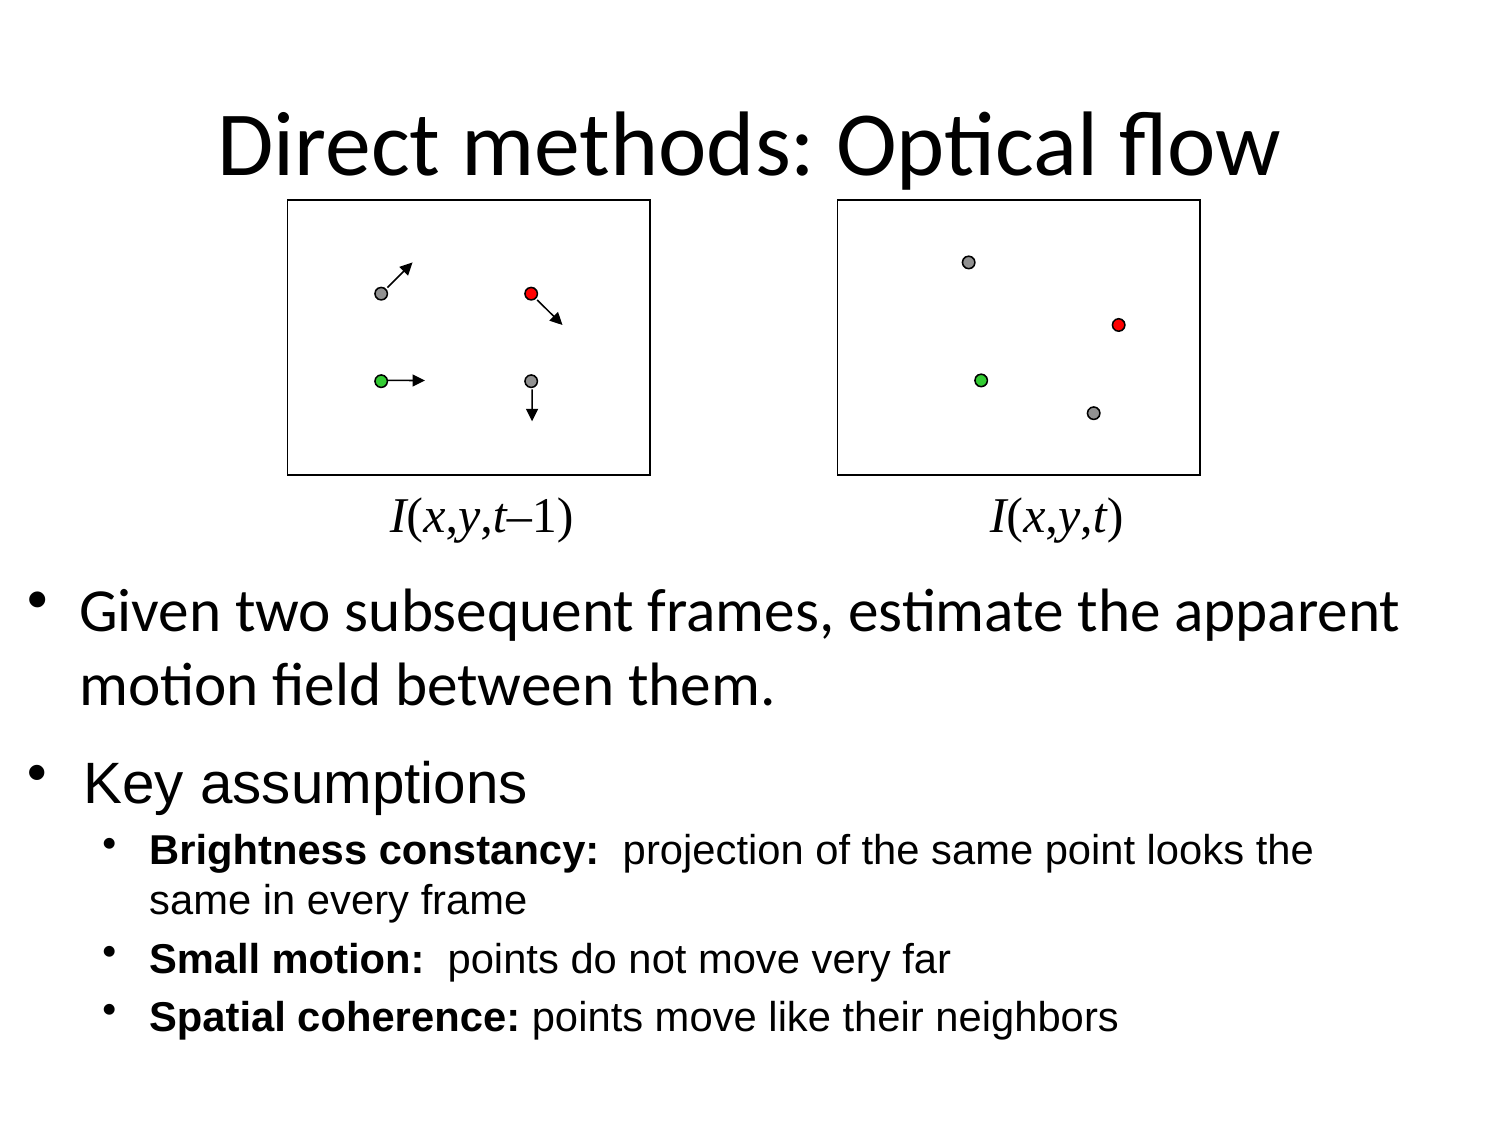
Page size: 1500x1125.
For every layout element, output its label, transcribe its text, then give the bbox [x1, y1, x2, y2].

text_box [1087, 406, 1100, 420]
text_box [287, 200, 650, 475]
text_box I(x,y,t–1) [375, 474, 589, 550]
text_box Key assumptions Brightness constancy: projection of the same point looks the same in every frame Small motion: points do not move very far Spatial coherence: points move like their neighbors [12, 737, 1363, 1100]
text_box I(x,y,t) [974, 474, 1139, 550]
text_box [962, 256, 975, 269]
list Given two subsequent frames, estimate the apparent motion field between them. [12, 562, 1475, 725]
text_box [374, 287, 382, 300]
text_box [374, 374, 382, 388]
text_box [387, 262, 563, 422]
text_box [1112, 318, 1125, 332]
text_box [837, 200, 1200, 475]
title Direct methods: Optical flow [75, 45, 1425, 233]
text_box [974, 374, 988, 387]
